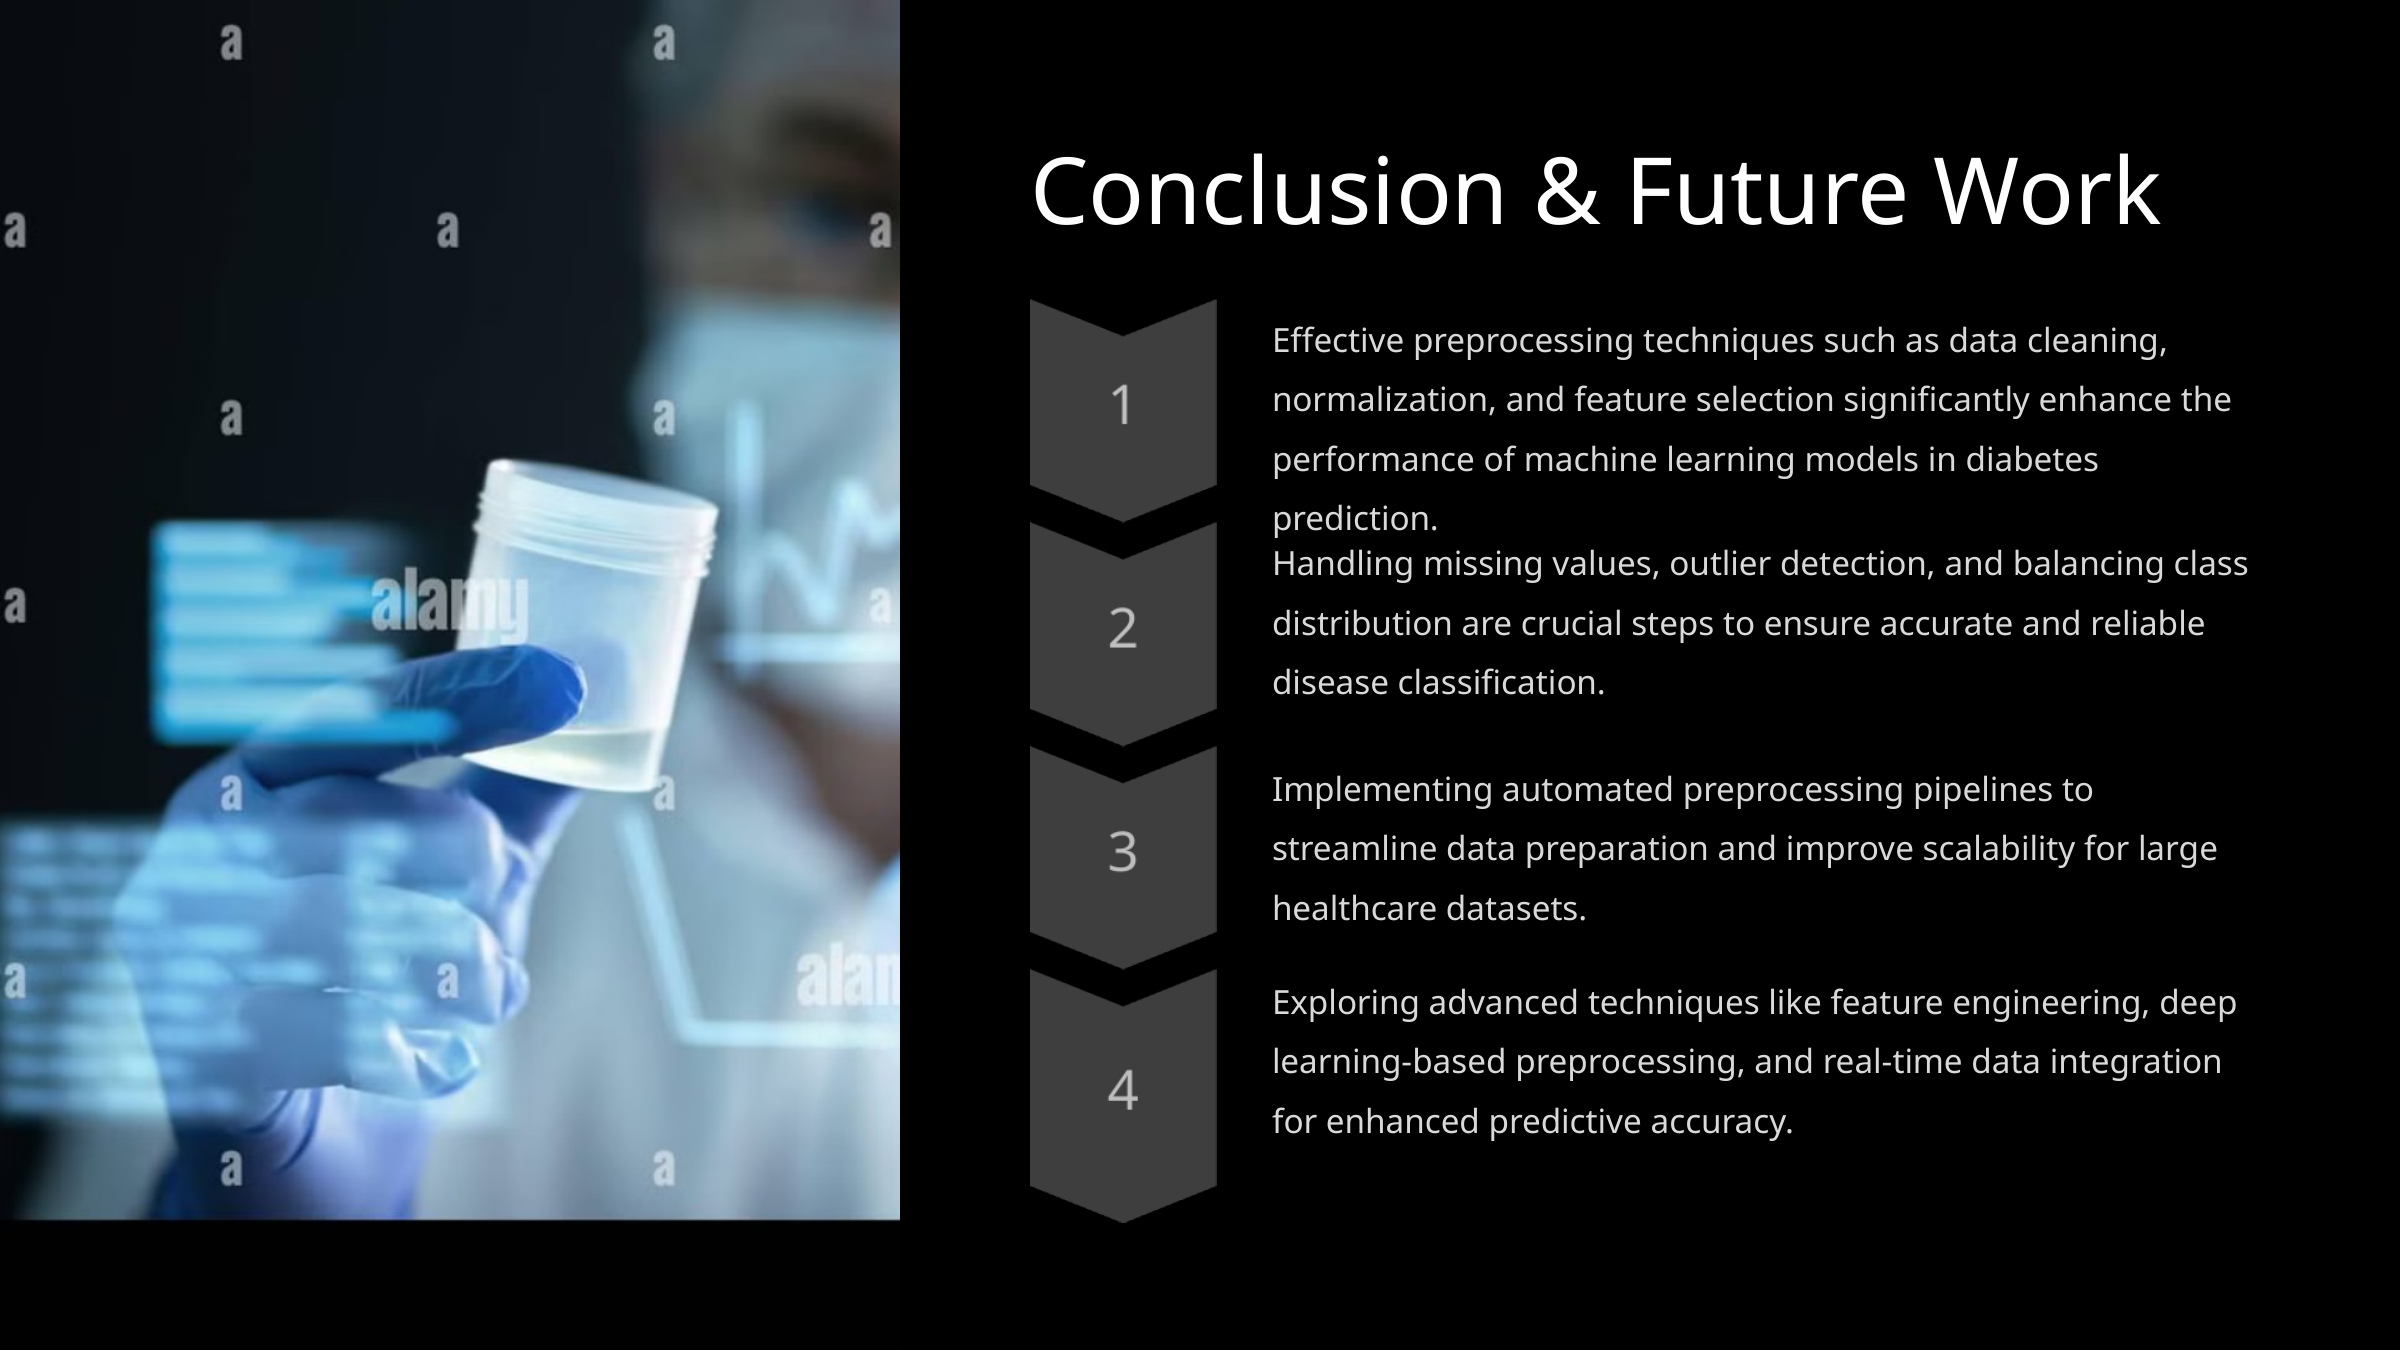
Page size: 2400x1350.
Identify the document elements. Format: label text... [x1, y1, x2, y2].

text_box Exploring advanced techniques like feature engineering, deep learning-based preprocessing, and real-time data integration for enhanced predictive accuracy. [1272, 961, 2270, 1141]
text_box Implementing automated preprocessing pipelines to streamline data preparation and improve scalability for large healthcare datasets. [1272, 748, 2270, 868]
picture [0, 0, 900, 1350]
picture [1030, 299, 1217, 1223]
text_box Handling missing values, outlier detection, and balancing class distribution are crucial steps to ensure accurate and reliable disease classification. [1272, 522, 2270, 642]
text_box Effective preprocessing techniques such as data cleaning, normalization, and feature selection significantly enhance the performance of machine learning models in diabetes prediction. [1272, 299, 2270, 419]
text_box Conclusion & Future Work [1030, 127, 2167, 244]
